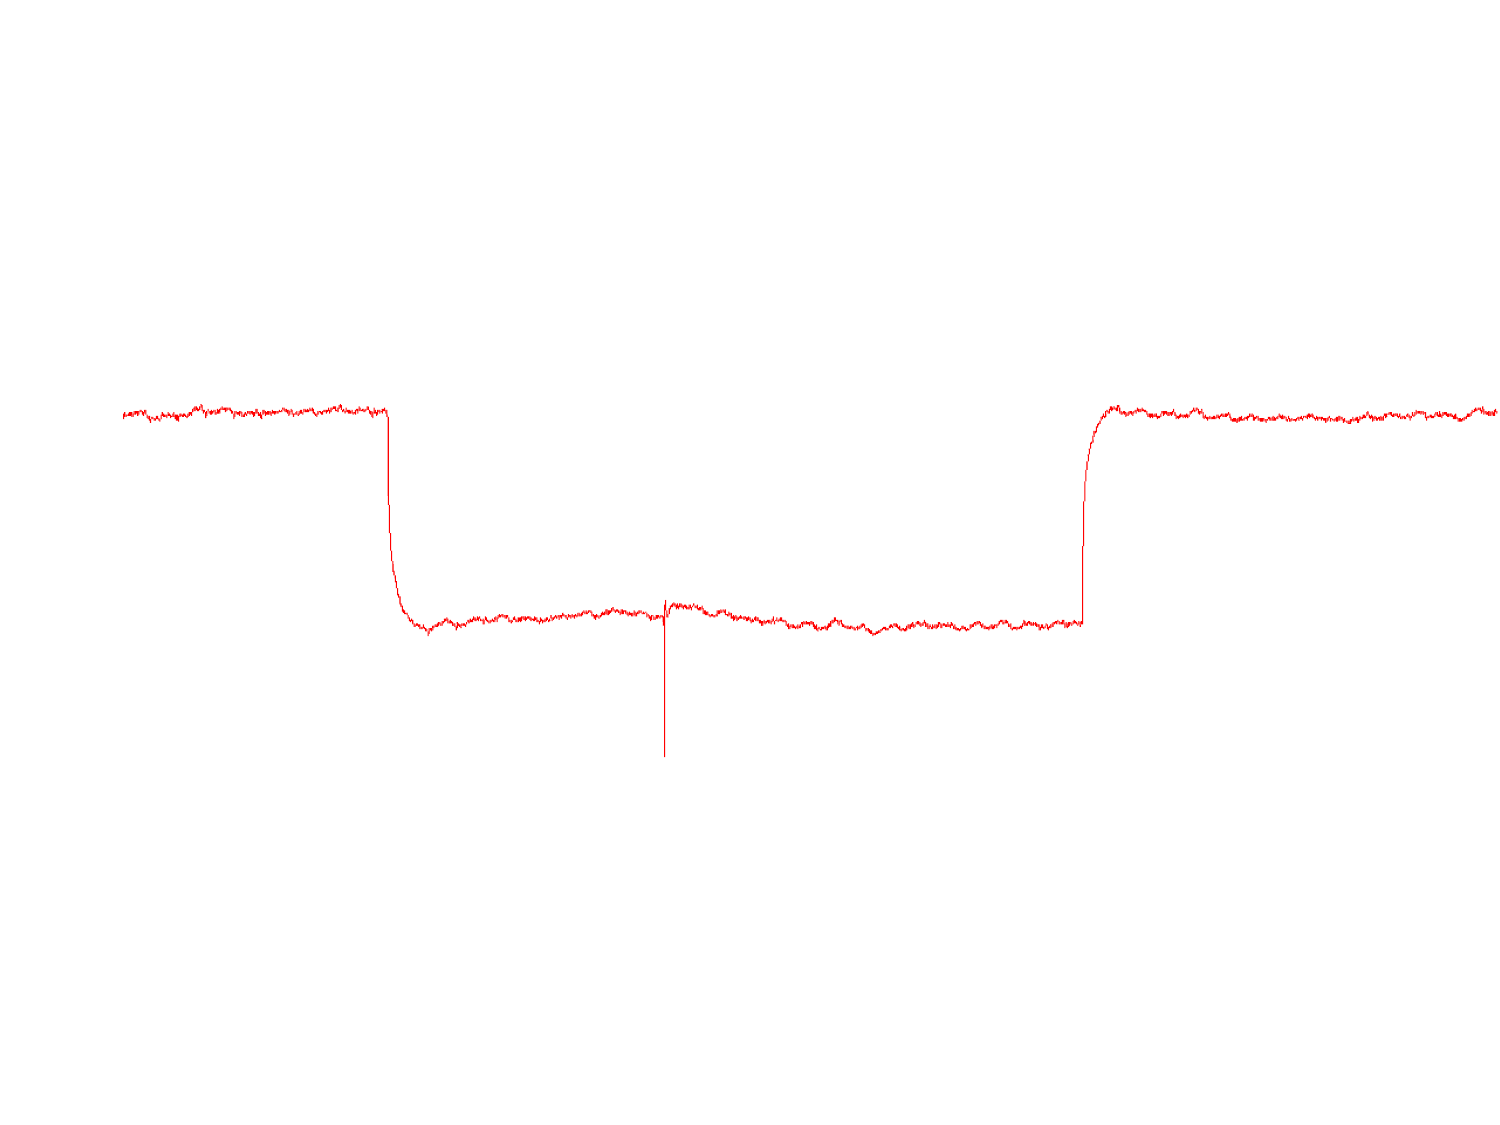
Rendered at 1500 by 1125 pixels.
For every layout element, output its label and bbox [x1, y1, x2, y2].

text_box [123, 403, 1498, 758]
